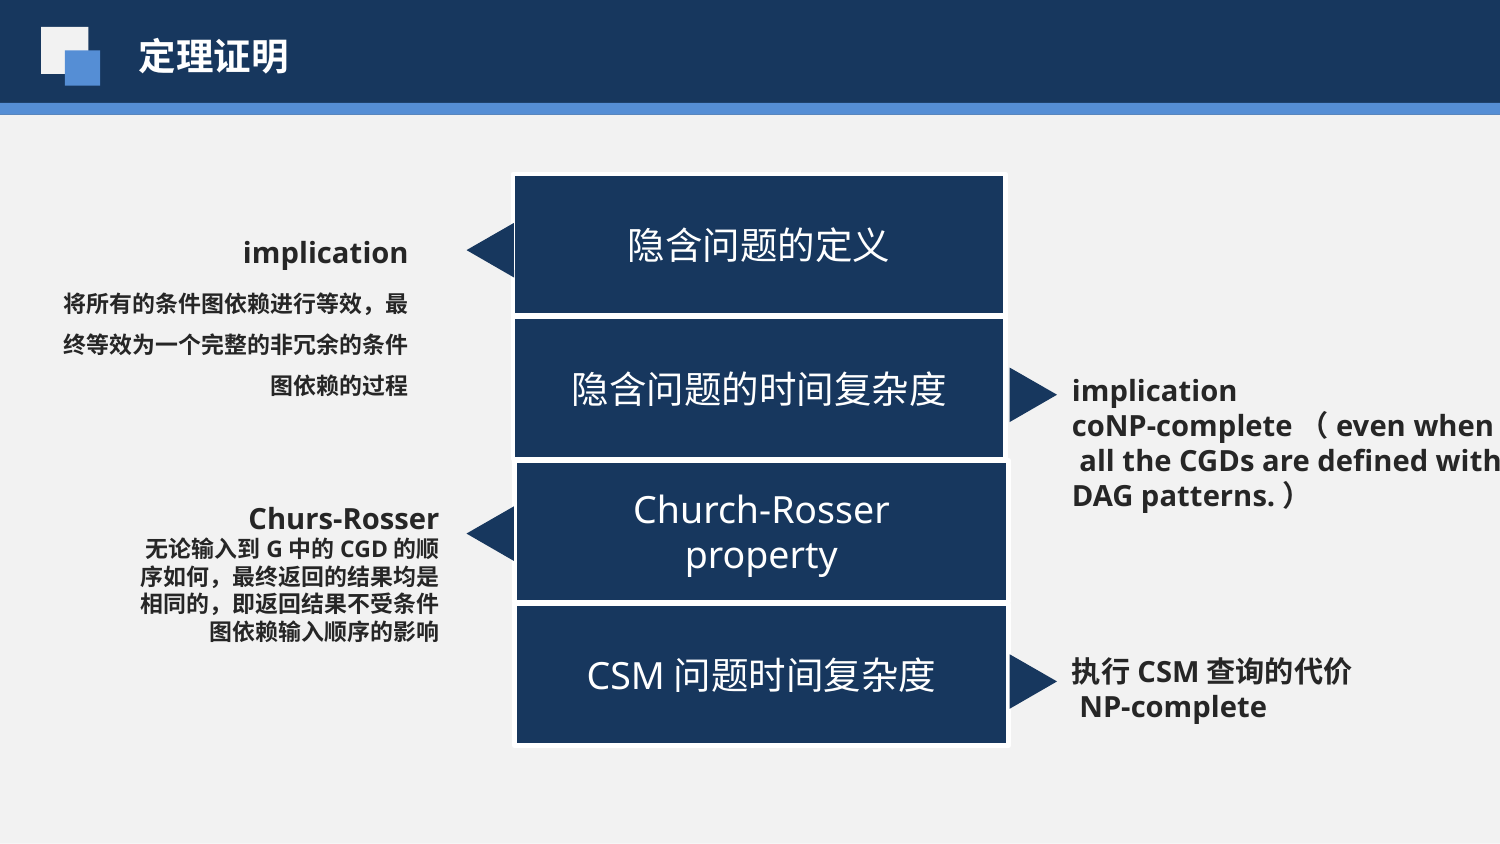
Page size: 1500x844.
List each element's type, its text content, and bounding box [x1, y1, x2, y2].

text_box [464, 504, 517, 563]
text_box 执行CSM查询的代价 NP-complete [1057, 646, 1500, 826]
text_box [1007, 365, 1057, 424]
text_box [0, 101, 1500, 117]
text_box [63, 48, 102, 88]
text_box Churs-Rosser 无论输入到G中的CGD的顺序如何，最终返回的结果均是相同的，即返回结果不受条件图依赖输入顺序的影响 [112, 492, 455, 672]
text_box CSM问题时间复杂度 [512, 602, 1011, 748]
text_box implication 将所有的条件图依赖进行等效，最终等效为一个完整的非冗余的条件图依赖的过程 [29, 226, 424, 406]
text_box implication coNP-complete（even when all the CGDs are defined with DAG patterns.） [1057, 365, 1500, 545]
text_box [0, 0, 1500, 101]
text_box [39, 25, 91, 76]
text_box 隐含问题的时间复杂度 [511, 315, 1008, 461]
text_box 隐含问题的定义 [511, 172, 1008, 315]
text_box [1007, 652, 1057, 711]
text_box [464, 221, 517, 280]
text_box 定理证明 [123, 25, 304, 86]
text_box Church-Rosser property [512, 458, 1011, 602]
